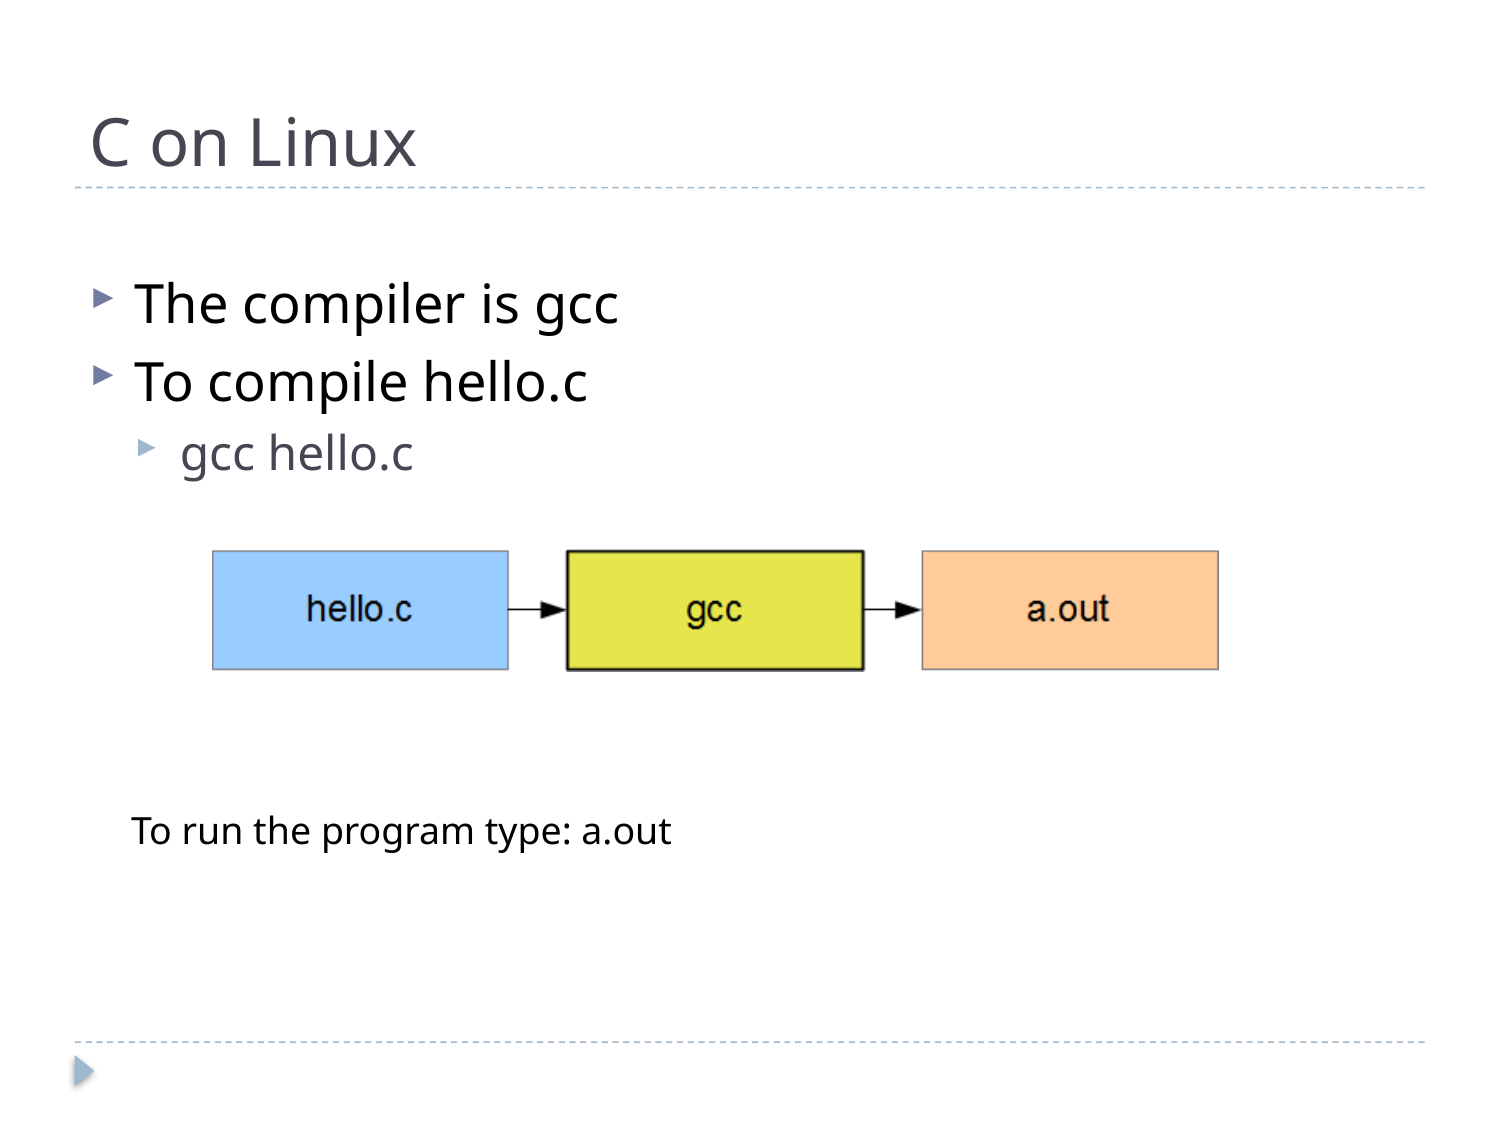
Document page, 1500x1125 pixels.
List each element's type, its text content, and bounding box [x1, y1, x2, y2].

title C on Linux [75, 24, 1425, 188]
list The compiler is gcc To compile hello.c gcc hello.c [75, 262, 1425, 538]
picture [212, 549, 1219, 673]
text_box To run the program type: a.out [116, 799, 688, 860]
